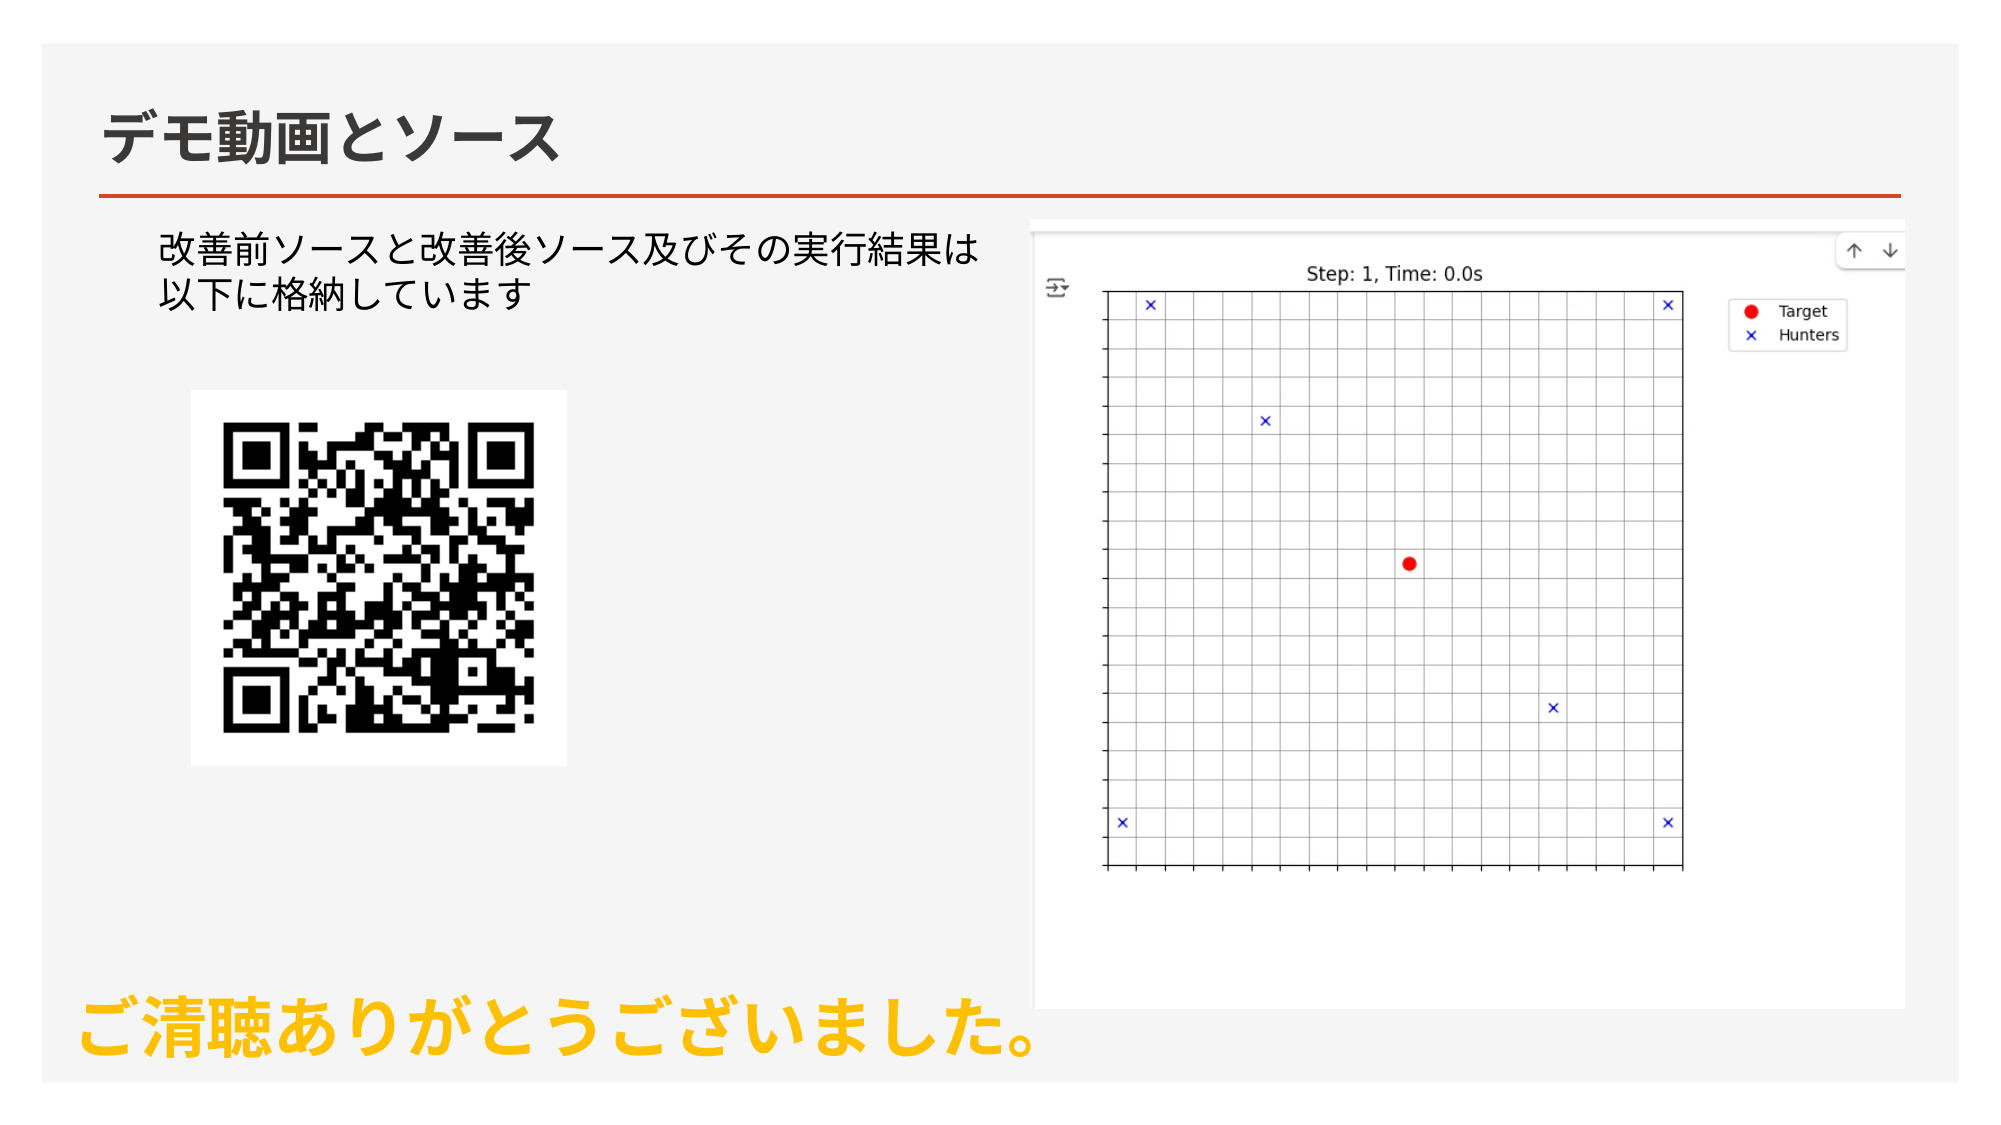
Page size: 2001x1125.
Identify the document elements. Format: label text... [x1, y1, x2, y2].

text_box 改善前ソースと改善後ソース及びその実行結果は 以下に格納しています [144, 219, 1029, 324]
picture [191, 390, 567, 766]
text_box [1029, 219, 1906, 1010]
text_box ご清聴ありがとうございました。 [51, 978, 1030, 1073]
title デモ動画とソース [85, 73, 1214, 179]
